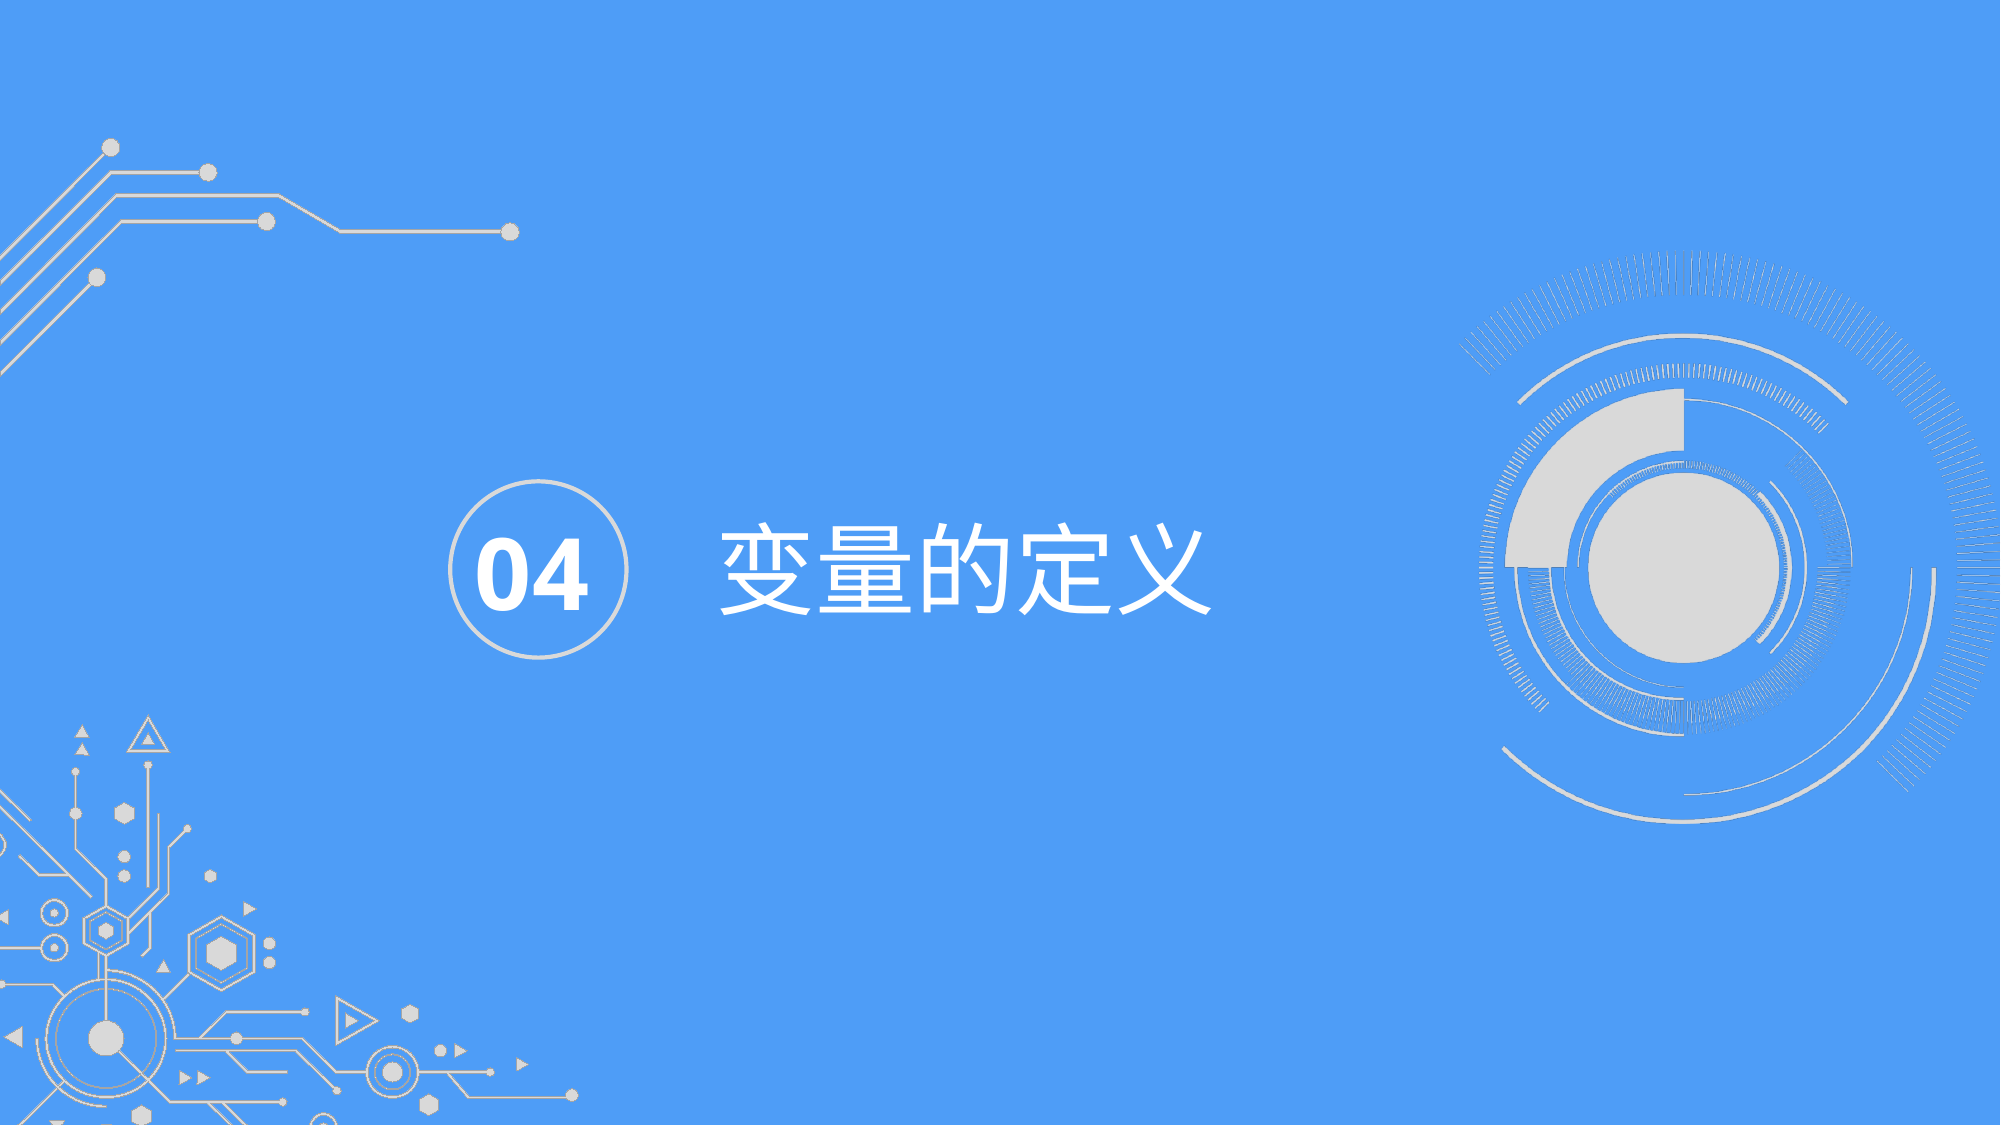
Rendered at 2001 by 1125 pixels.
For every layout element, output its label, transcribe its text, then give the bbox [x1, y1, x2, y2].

list 04 [460, 516, 626, 625]
list 变量的定义 [700, 514, 1244, 632]
picture [1459, 251, 2001, 823]
